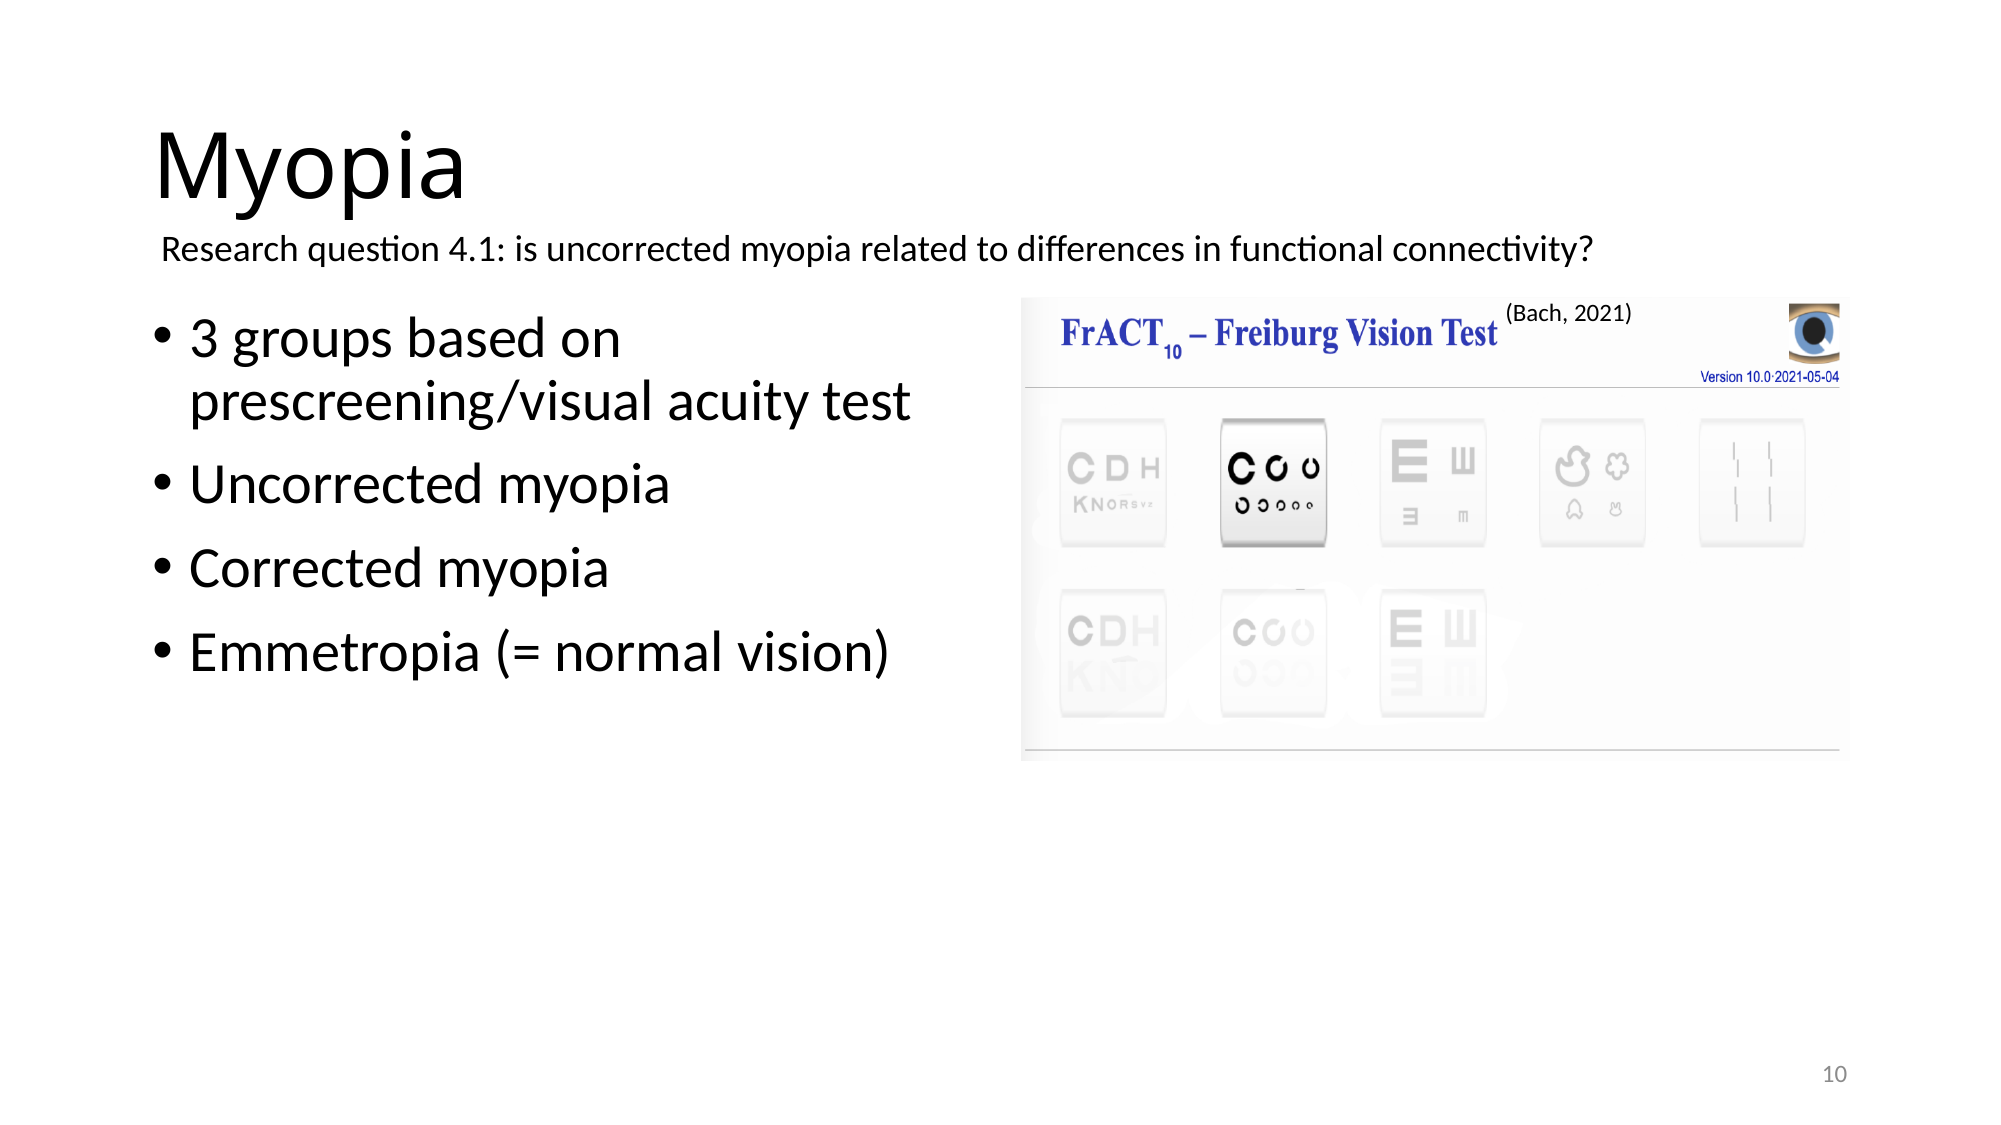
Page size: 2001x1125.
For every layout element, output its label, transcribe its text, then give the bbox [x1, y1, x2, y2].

title Myopia [137, 59, 1863, 278]
slide_number 10 [1412, 1042, 1863, 1103]
list 3 groups based on prescreening/visual acuity test Uncorrected myopia Corrected myopia Emmetropia (= normal vision) [137, 299, 988, 1014]
text_box Research question 4.1: is uncorrected myopia related to differences in functional connectivity? [146, 216, 1612, 277]
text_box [1021, 289, 1850, 761]
